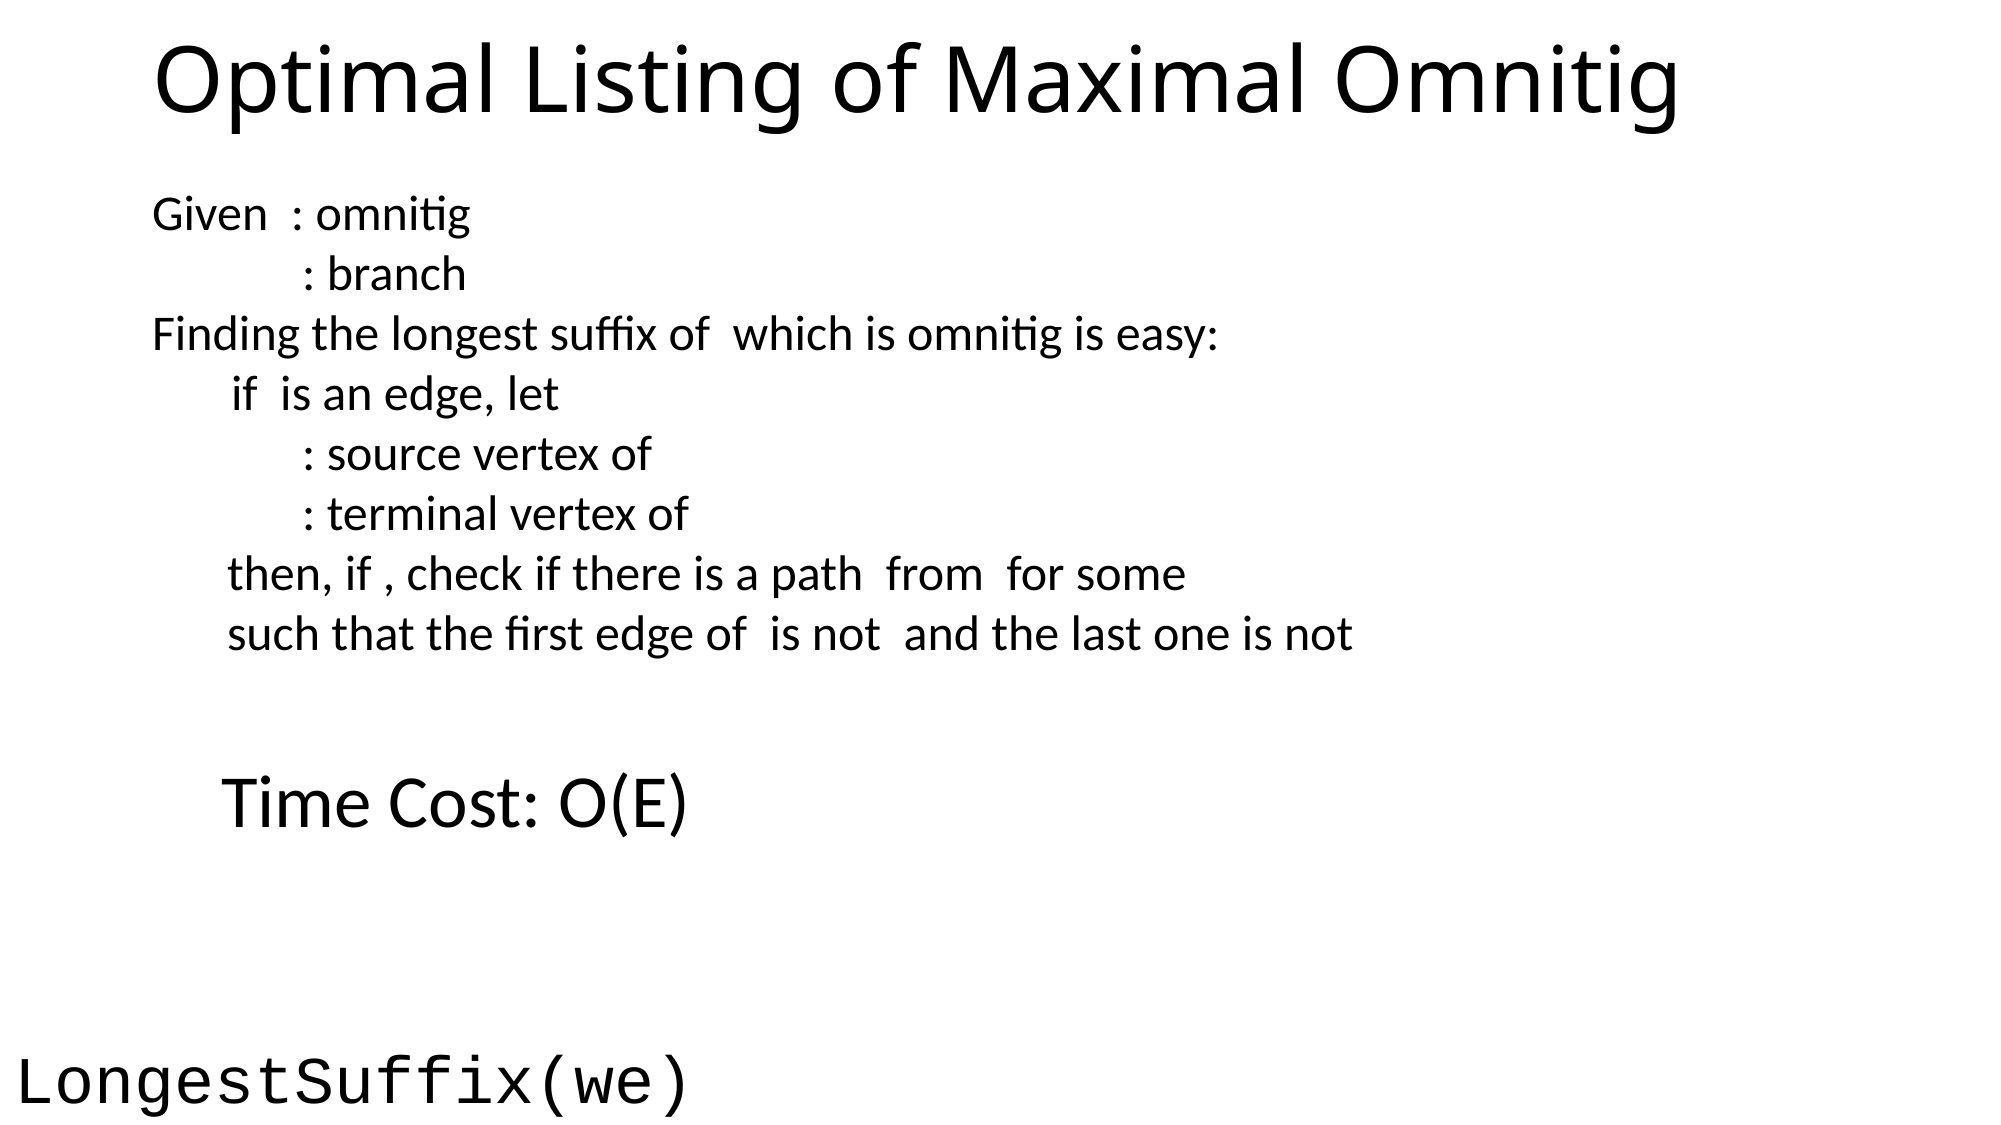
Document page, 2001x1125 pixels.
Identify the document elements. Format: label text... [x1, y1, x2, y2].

title Optimal Listing of Maximal Omnitig [137, 0, 1863, 167]
text_box LongestSuffix(we) [0, 1029, 846, 1124]
text_box Time Cost: O(E) [206, 744, 721, 850]
